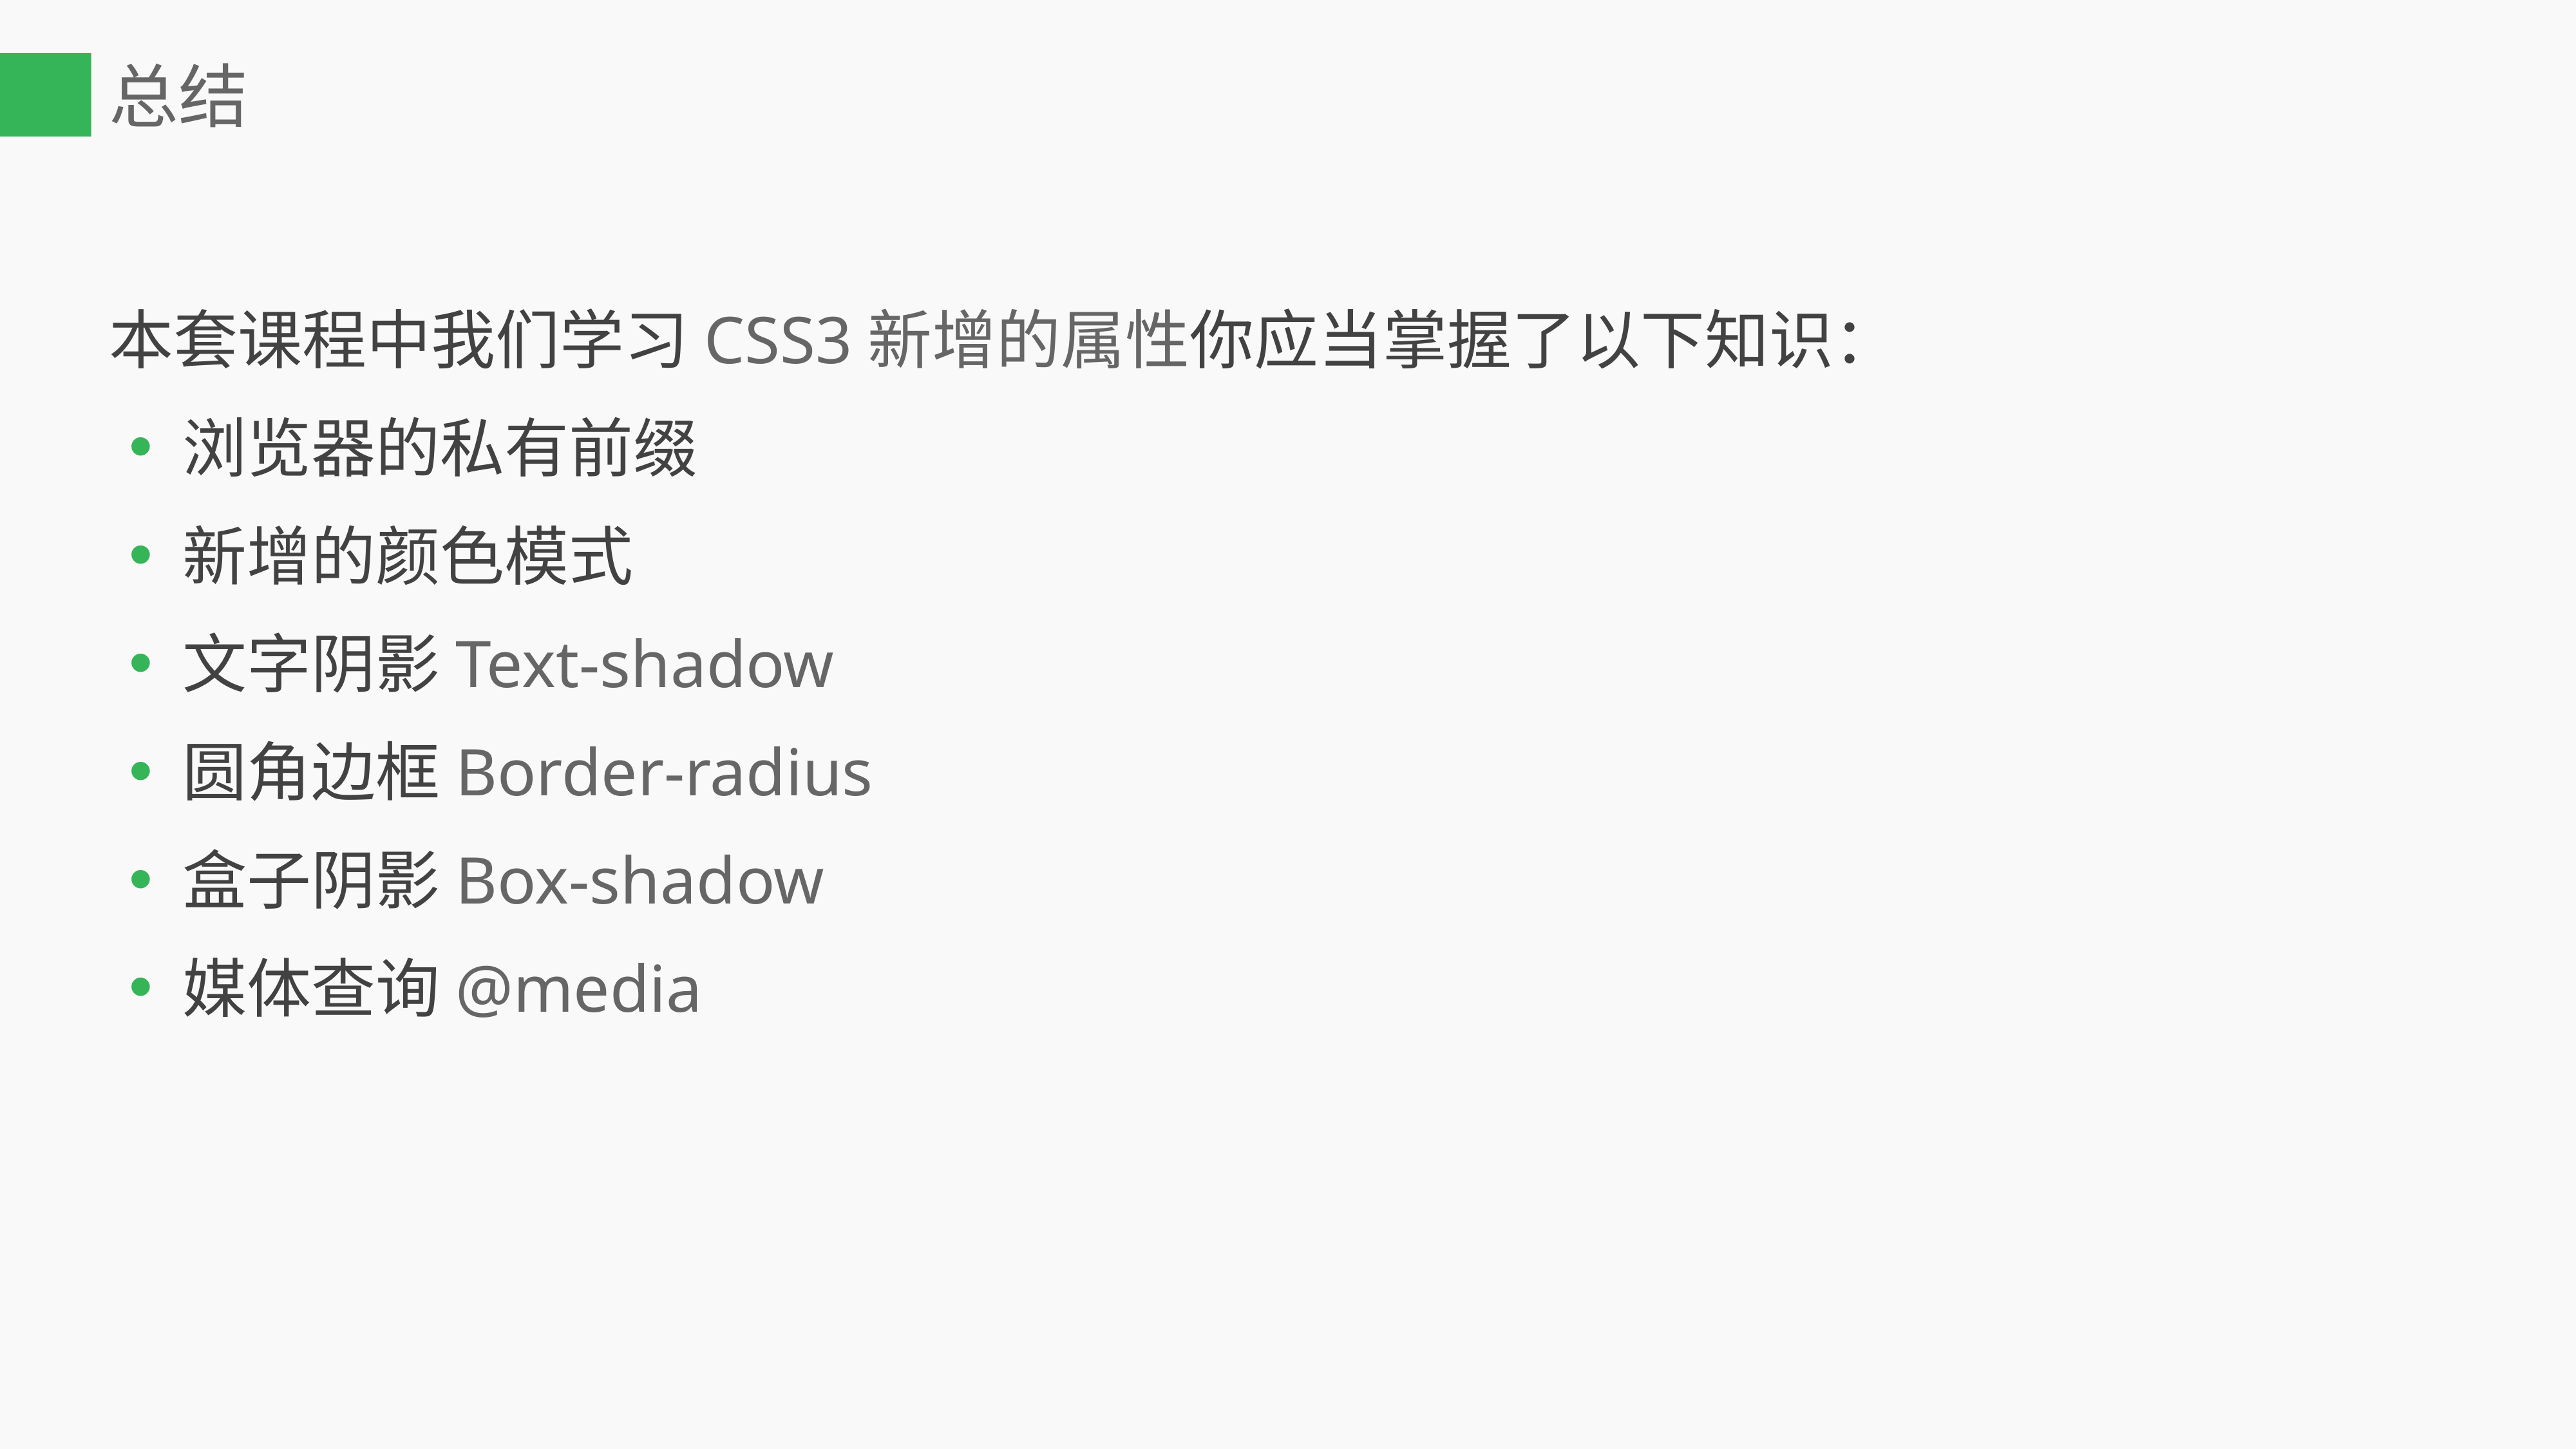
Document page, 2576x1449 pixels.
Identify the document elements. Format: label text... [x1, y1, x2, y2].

list 本套课程中我们学习CSS3新增的属性你应当掌握了以下知识： 浏览器的私有前缀 新增的颜色模式 文字阴影Text-shadow 圆角边框Border-radius 盒子阴影Box-shadow 媒体查询@media [108, 267, 2455, 1355]
title 总结 [108, 44, 2540, 144]
picture [0, 53, 91, 137]
